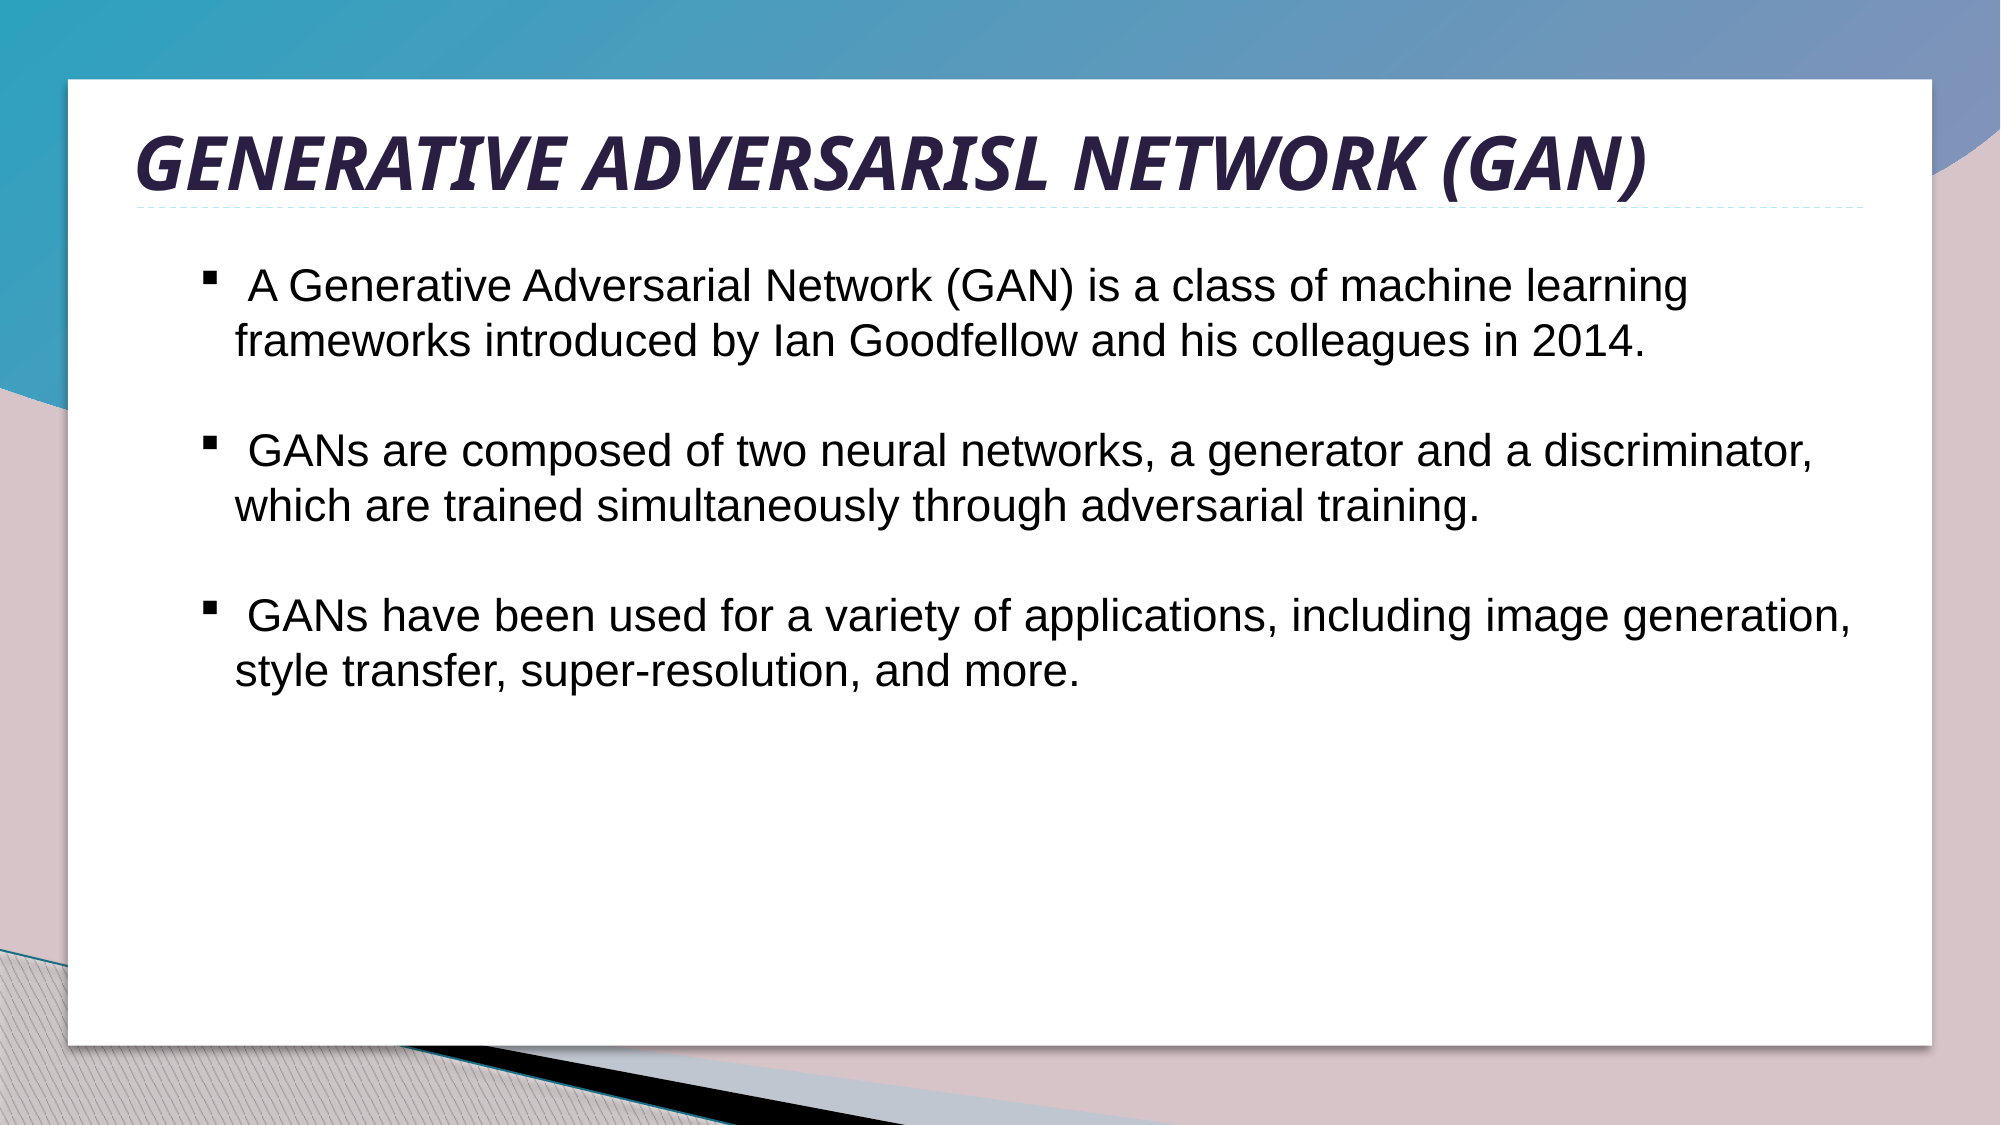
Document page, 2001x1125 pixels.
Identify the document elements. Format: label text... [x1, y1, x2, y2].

text_box GENERATIVE ADVERSARISL NETWORK (GAN) A Generative Adversarial Network (GAN) is a class of machine learning frameworks introduced by Ian Goodfellow and his colleagues in 2014. GANs are composed of two neural networks, a generator and a discriminator, which are trained simultaneously through adversarial training. GANs have been used for a variety of applications, including image generation, style transfer, super-resolution, and more. [70, 108, 1926, 704]
